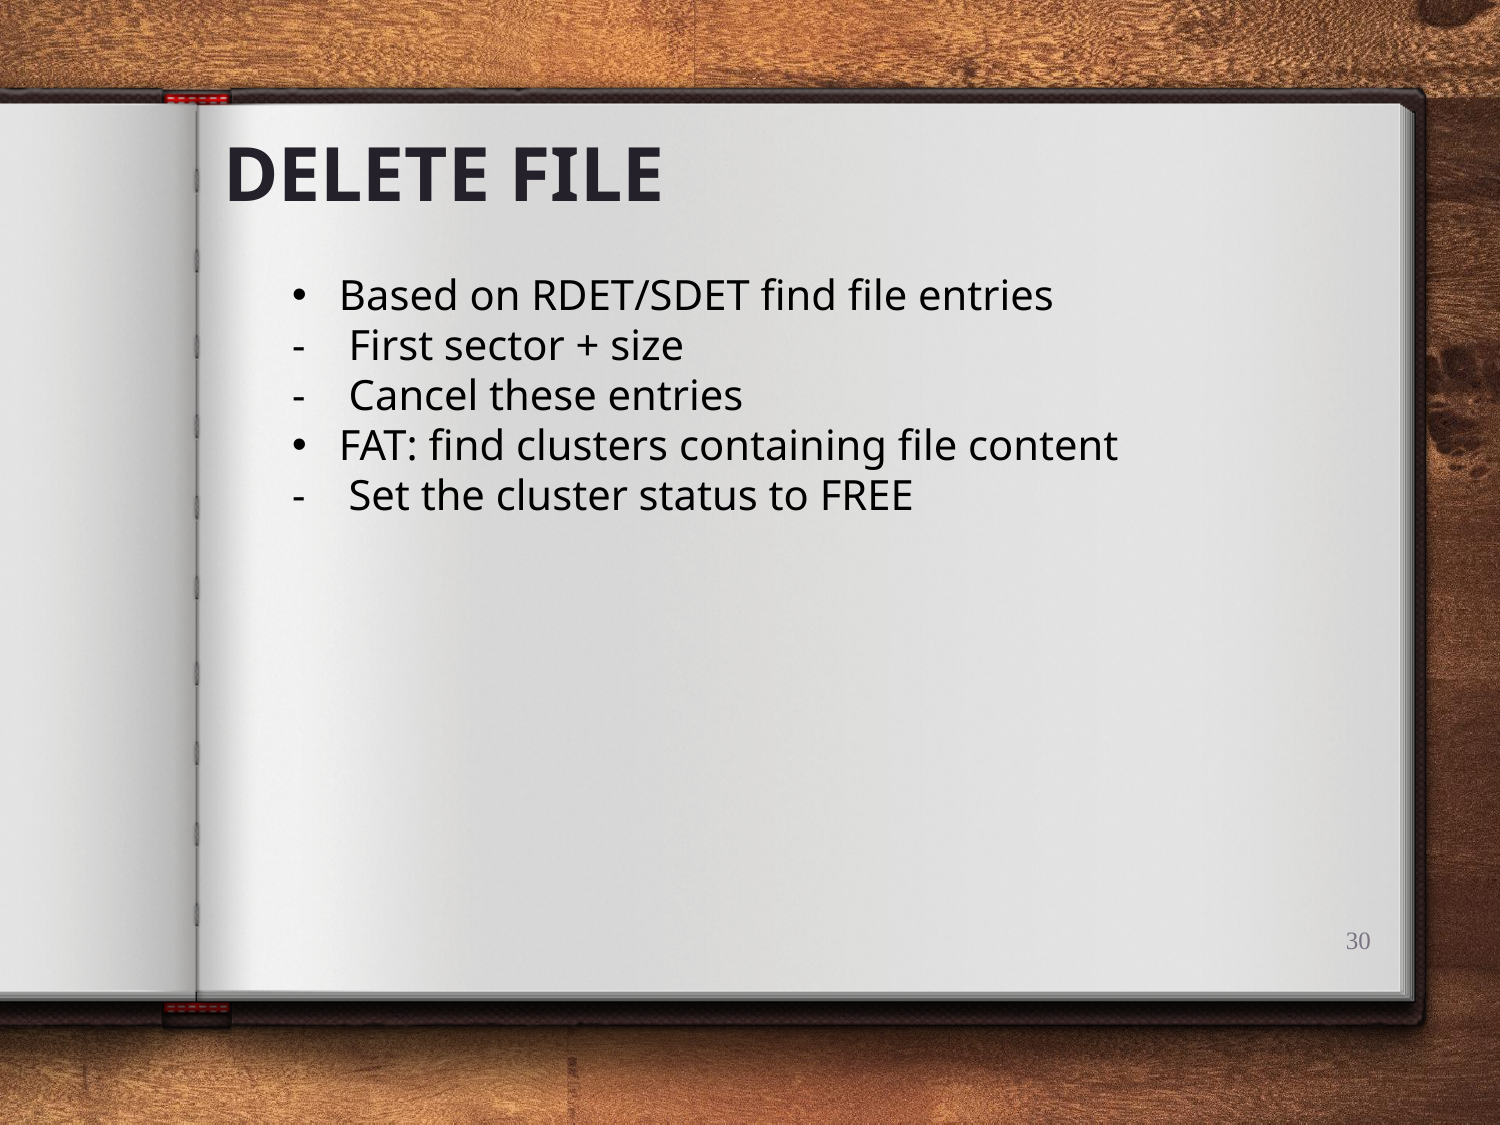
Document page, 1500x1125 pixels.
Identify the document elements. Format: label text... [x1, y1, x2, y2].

text_box DELETE FILE [208, 119, 1334, 215]
picture [0, 0, 1500, 1125]
text_box Based on RDET/SDET find file entries - First sector + size - Cancel these entries FAT: find clusters containing file content - Set the cluster status to FREE [277, 261, 1291, 527]
slide_number 30 [1295, 896, 1386, 983]
